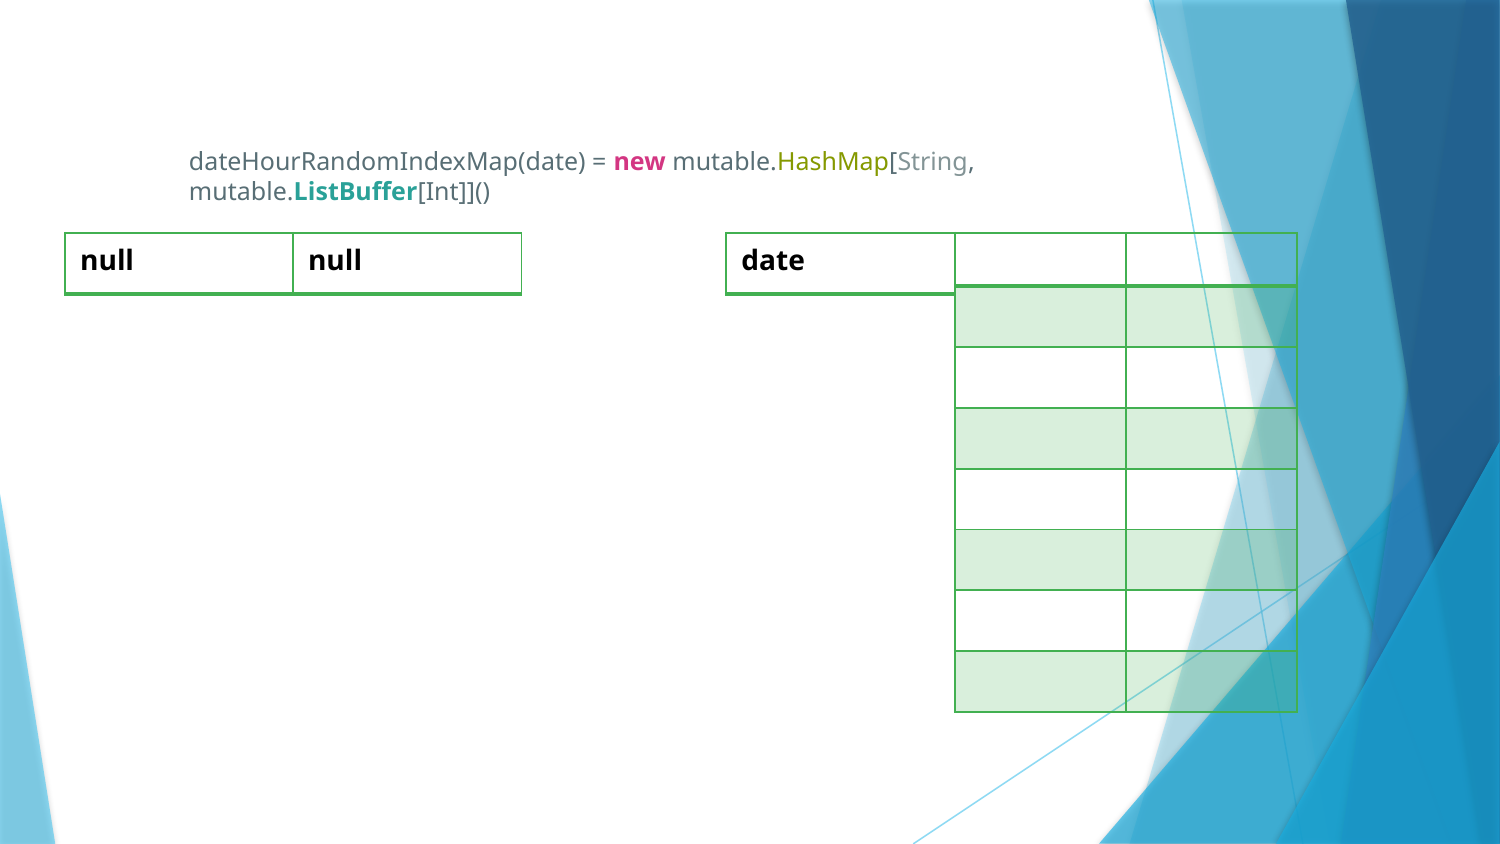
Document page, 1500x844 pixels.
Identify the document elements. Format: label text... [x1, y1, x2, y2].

table_header null [294, 234, 521, 292]
table_header null [66, 234, 292, 292]
table_cell [1127, 470, 1296, 529]
table_cell [1127, 409, 1296, 468]
table_cell [956, 288, 1125, 346]
table_cell [956, 652, 1125, 711]
table_header date [727, 234, 954, 292]
text_box dateHourRandomIndexMap(date) = new mutable.HashMap[String, mutable.ListBuffer[Int]]() [174, 138, 1282, 213]
table_header [1127, 234, 1296, 284]
table_cell [956, 470, 1125, 529]
table_cell [1127, 288, 1296, 346]
table_header [956, 234, 1125, 284]
table_cell [956, 530, 1125, 589]
table_cell [1127, 652, 1296, 711]
table_cell [956, 348, 1125, 407]
table_cell [1127, 591, 1296, 650]
table_cell [956, 591, 1125, 650]
table_cell [1127, 530, 1296, 589]
table_cell [956, 409, 1125, 468]
table_cell [1127, 348, 1296, 407]
